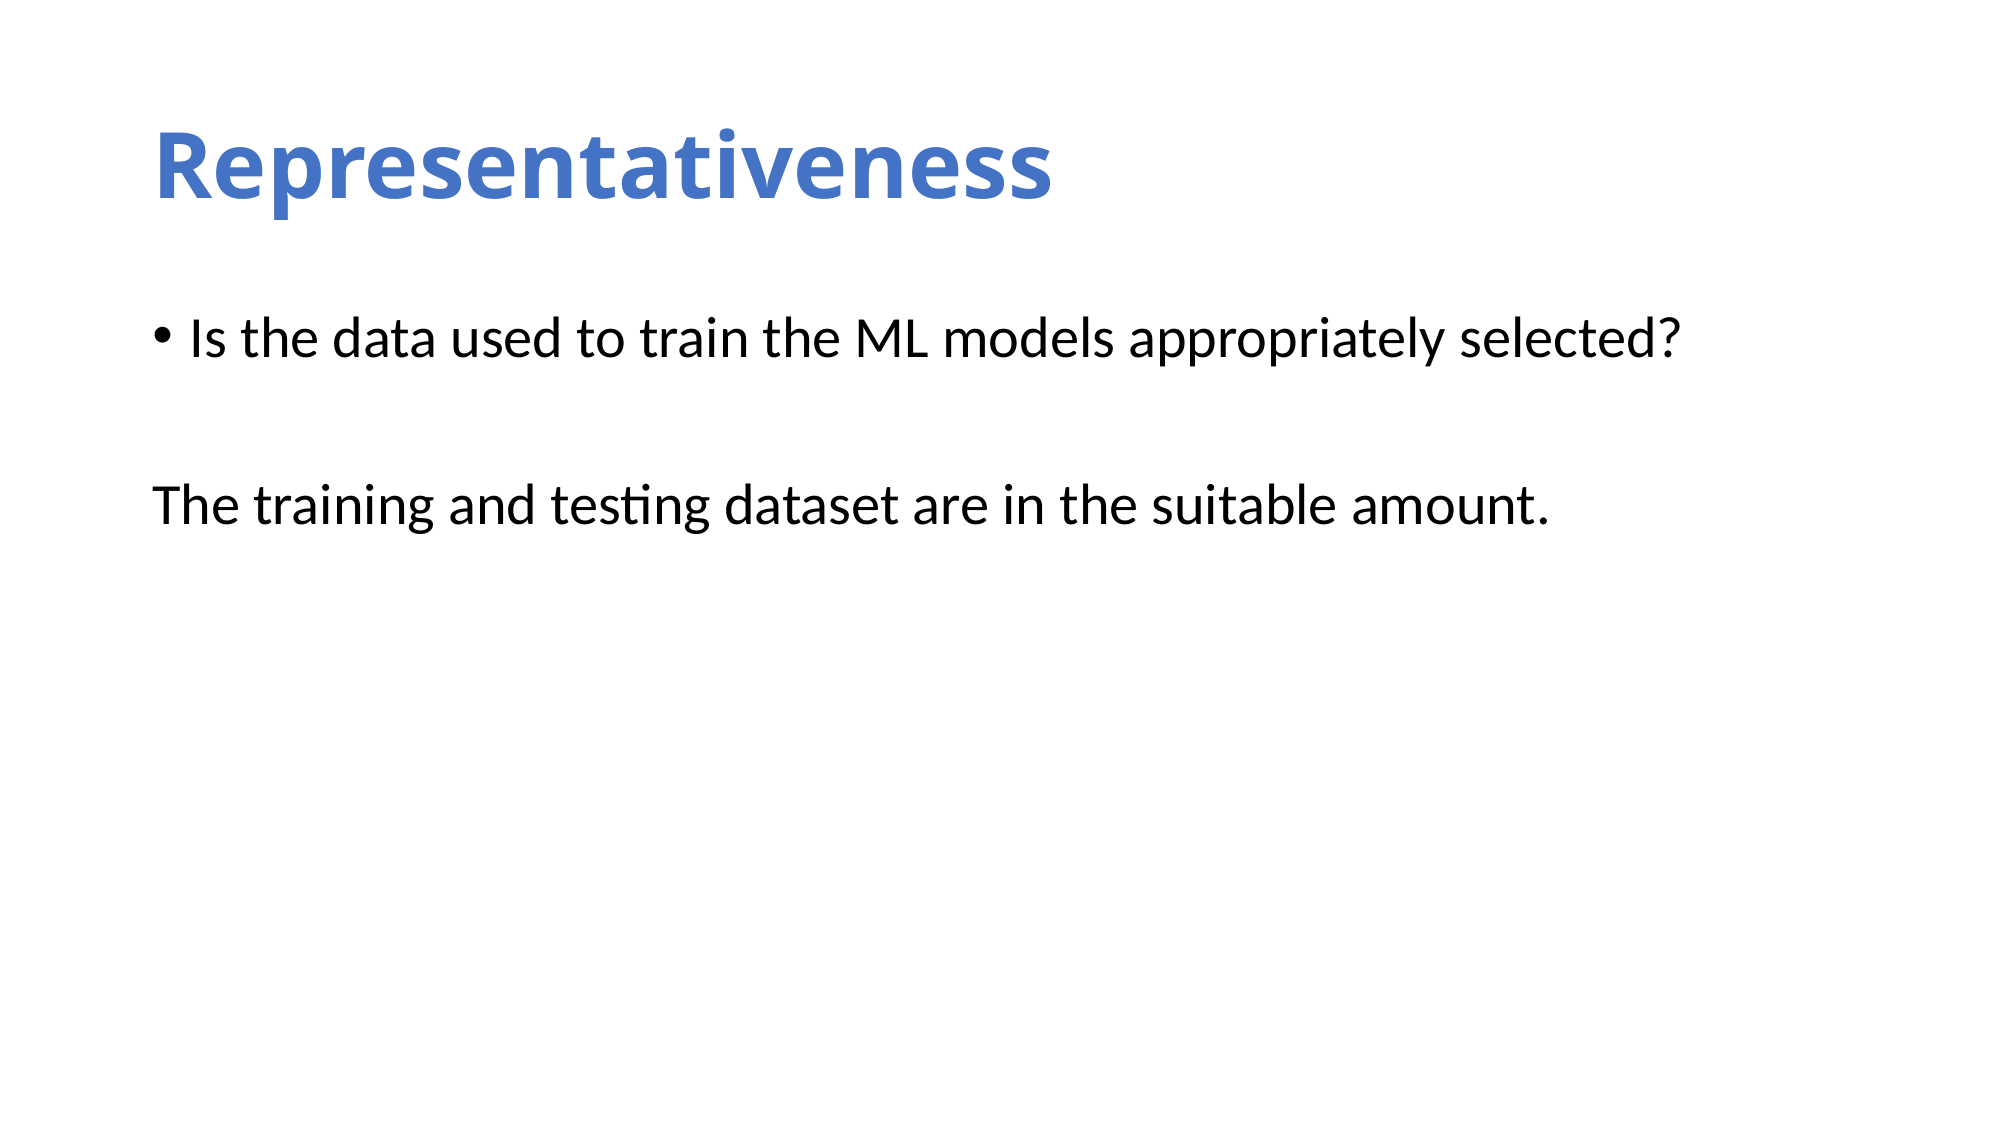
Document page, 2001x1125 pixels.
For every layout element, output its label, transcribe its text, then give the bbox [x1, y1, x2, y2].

list Is the data used to train the ML models appropriately selected? The training and testing dataset are in the suitable amount. [137, 299, 1863, 1014]
title Representativeness [137, 59, 1863, 278]
